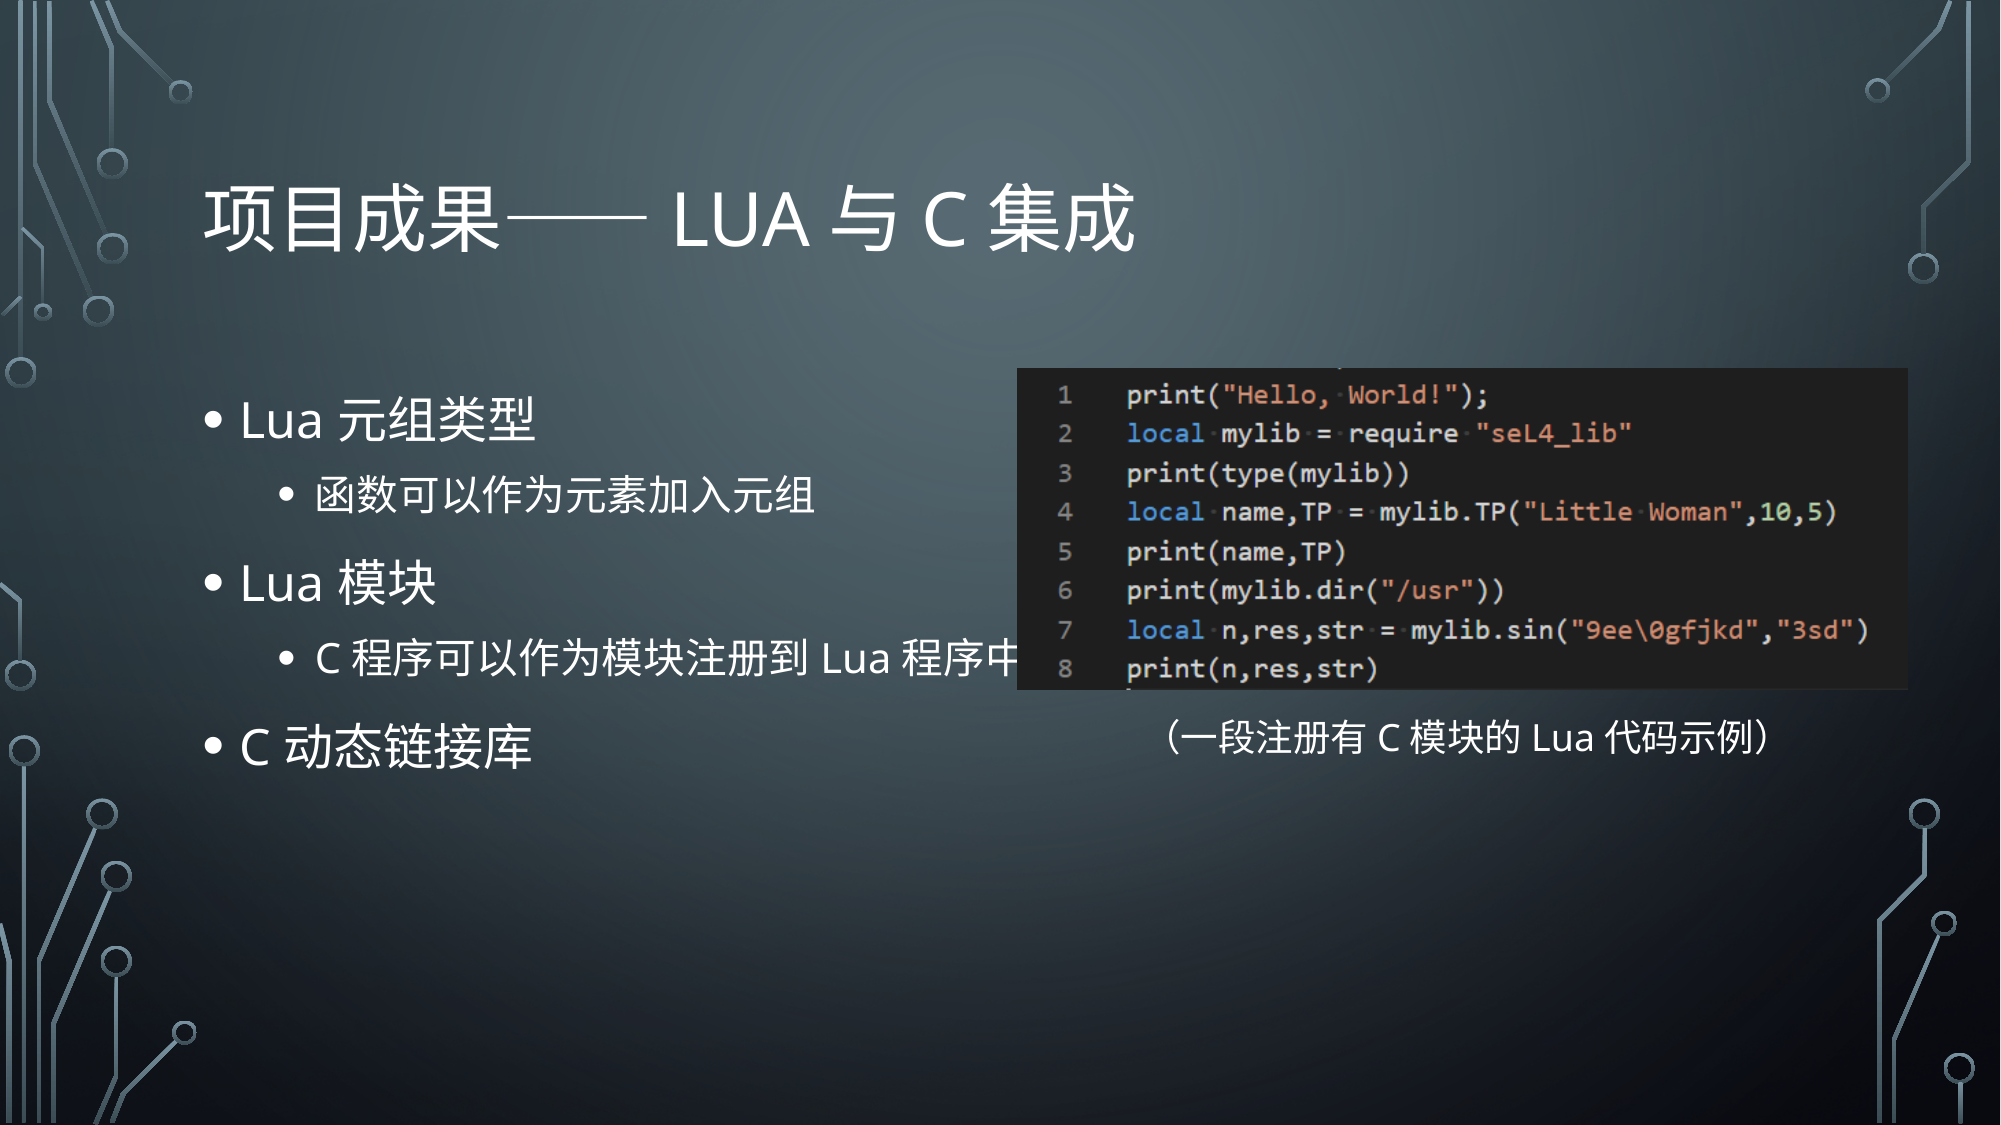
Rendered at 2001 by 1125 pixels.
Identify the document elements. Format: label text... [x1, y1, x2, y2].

title 项目成果——Lua与C集成 [187, 101, 1813, 344]
text_box （一段注册有C模块的Lua代码示例） [1039, 706, 1896, 767]
list Lua元组类型 函数可以作为元素加入元组 Lua模块 C程序可以作为模块注册到Lua程序中 C动态链接库 [187, 369, 1813, 950]
picture [1017, 368, 1908, 690]
